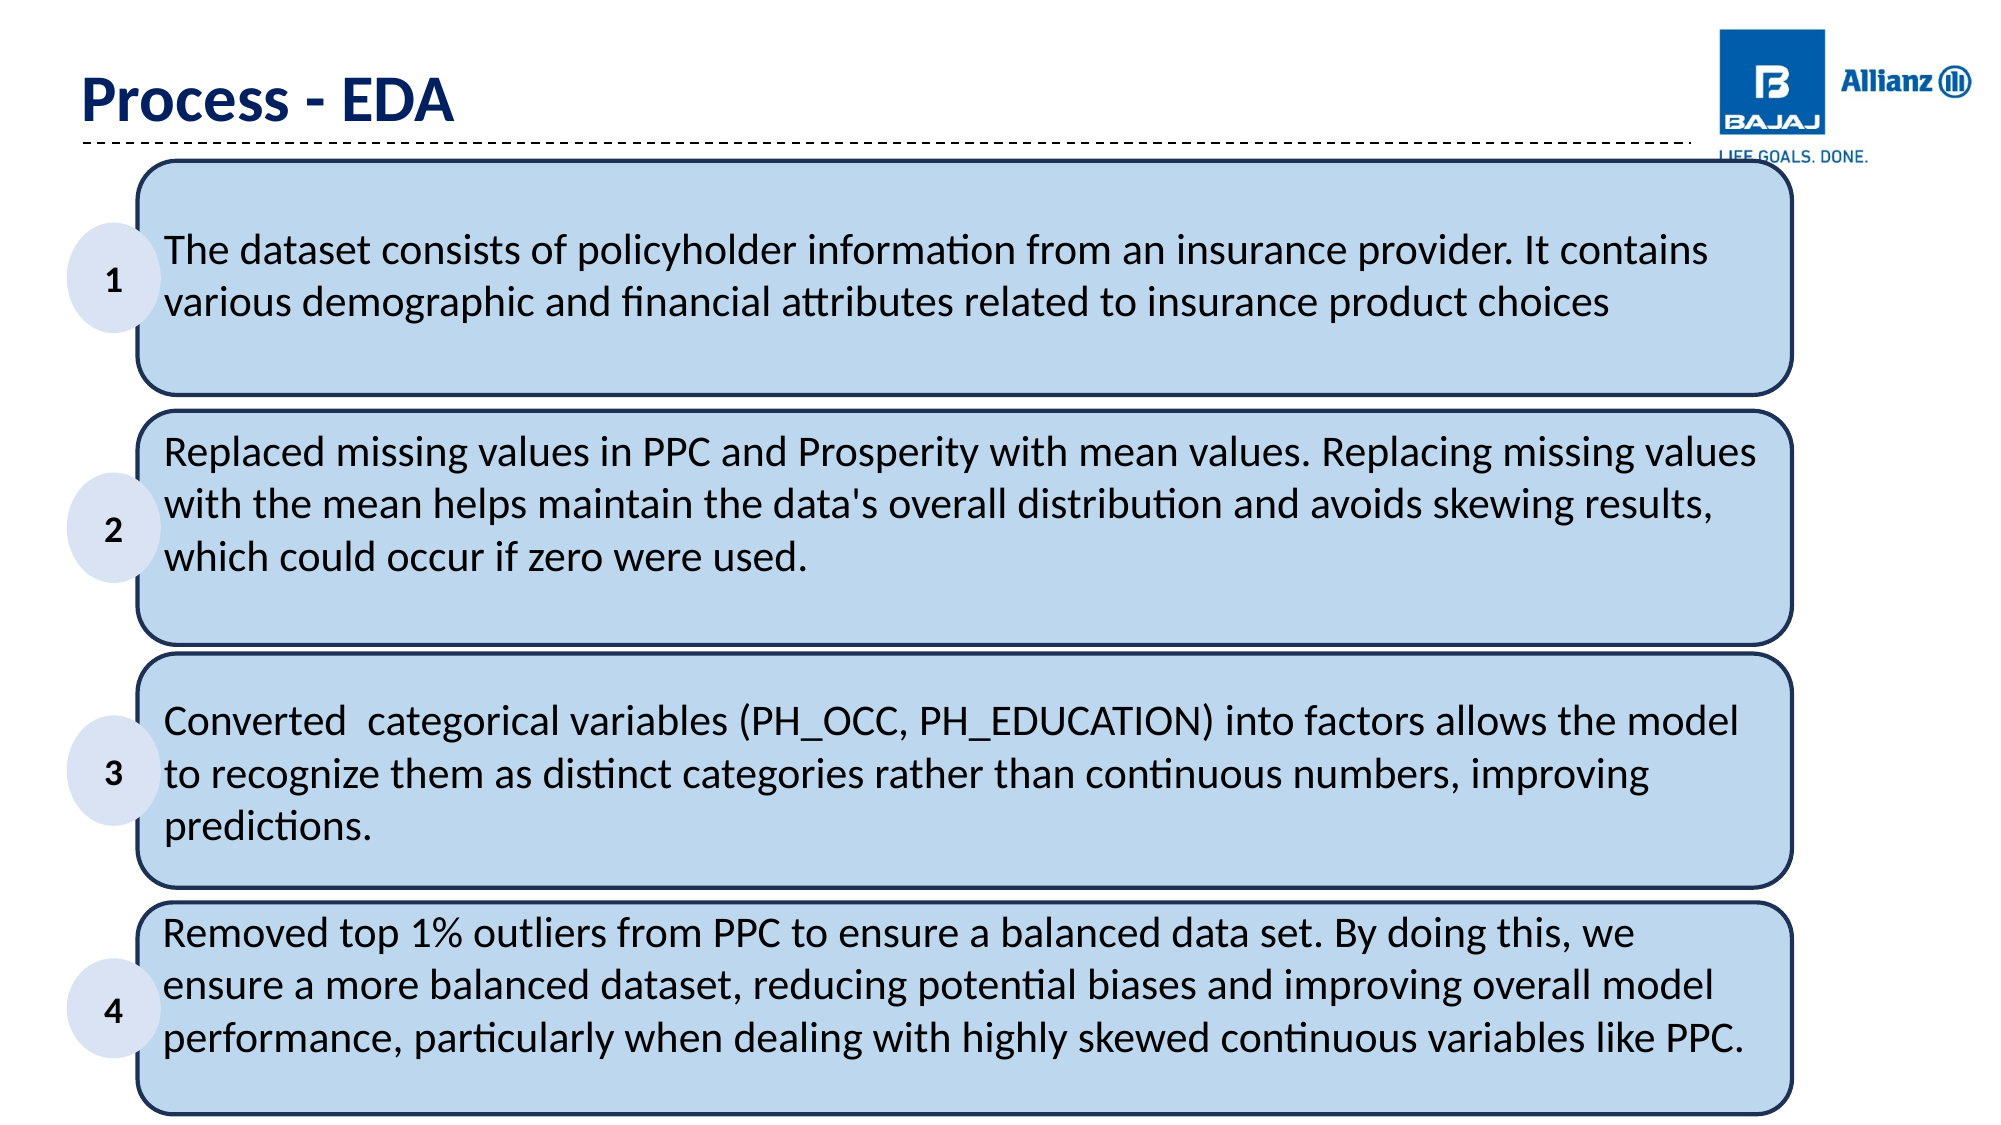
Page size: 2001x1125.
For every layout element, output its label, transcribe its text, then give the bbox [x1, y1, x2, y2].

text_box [66, 902, 1792, 1115]
text_box Process - EDA [66, 47, 1643, 142]
picture [0, 0, 2000, 1125]
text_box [66, 410, 1792, 645]
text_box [66, 653, 1792, 888]
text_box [66, 160, 1792, 395]
